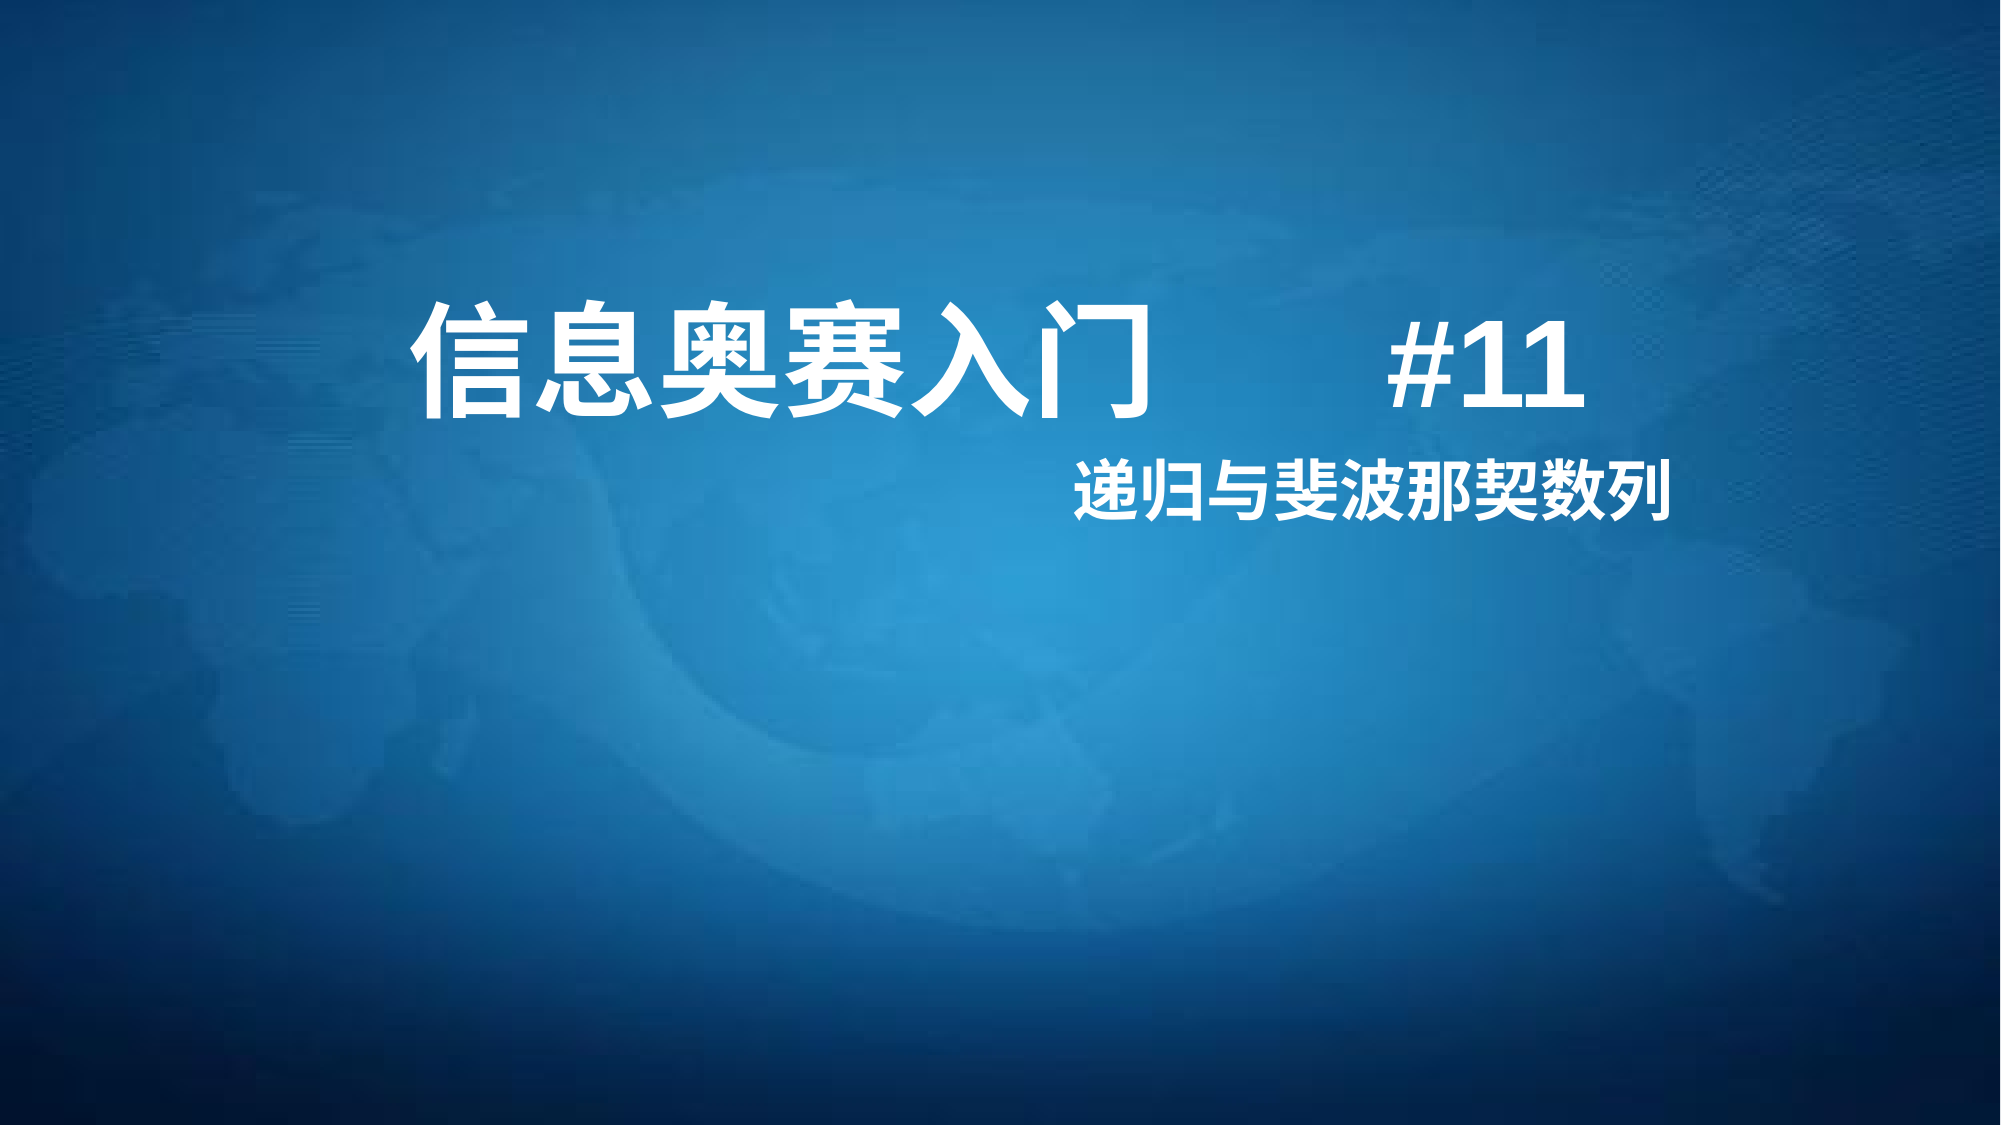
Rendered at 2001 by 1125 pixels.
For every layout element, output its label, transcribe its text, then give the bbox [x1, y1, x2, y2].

text_box 递归与斐波那契数列 [1058, 441, 1730, 536]
picture [0, 0, 2001, 1125]
text_box 信息奥赛入门 #11 [392, 274, 1730, 440]
